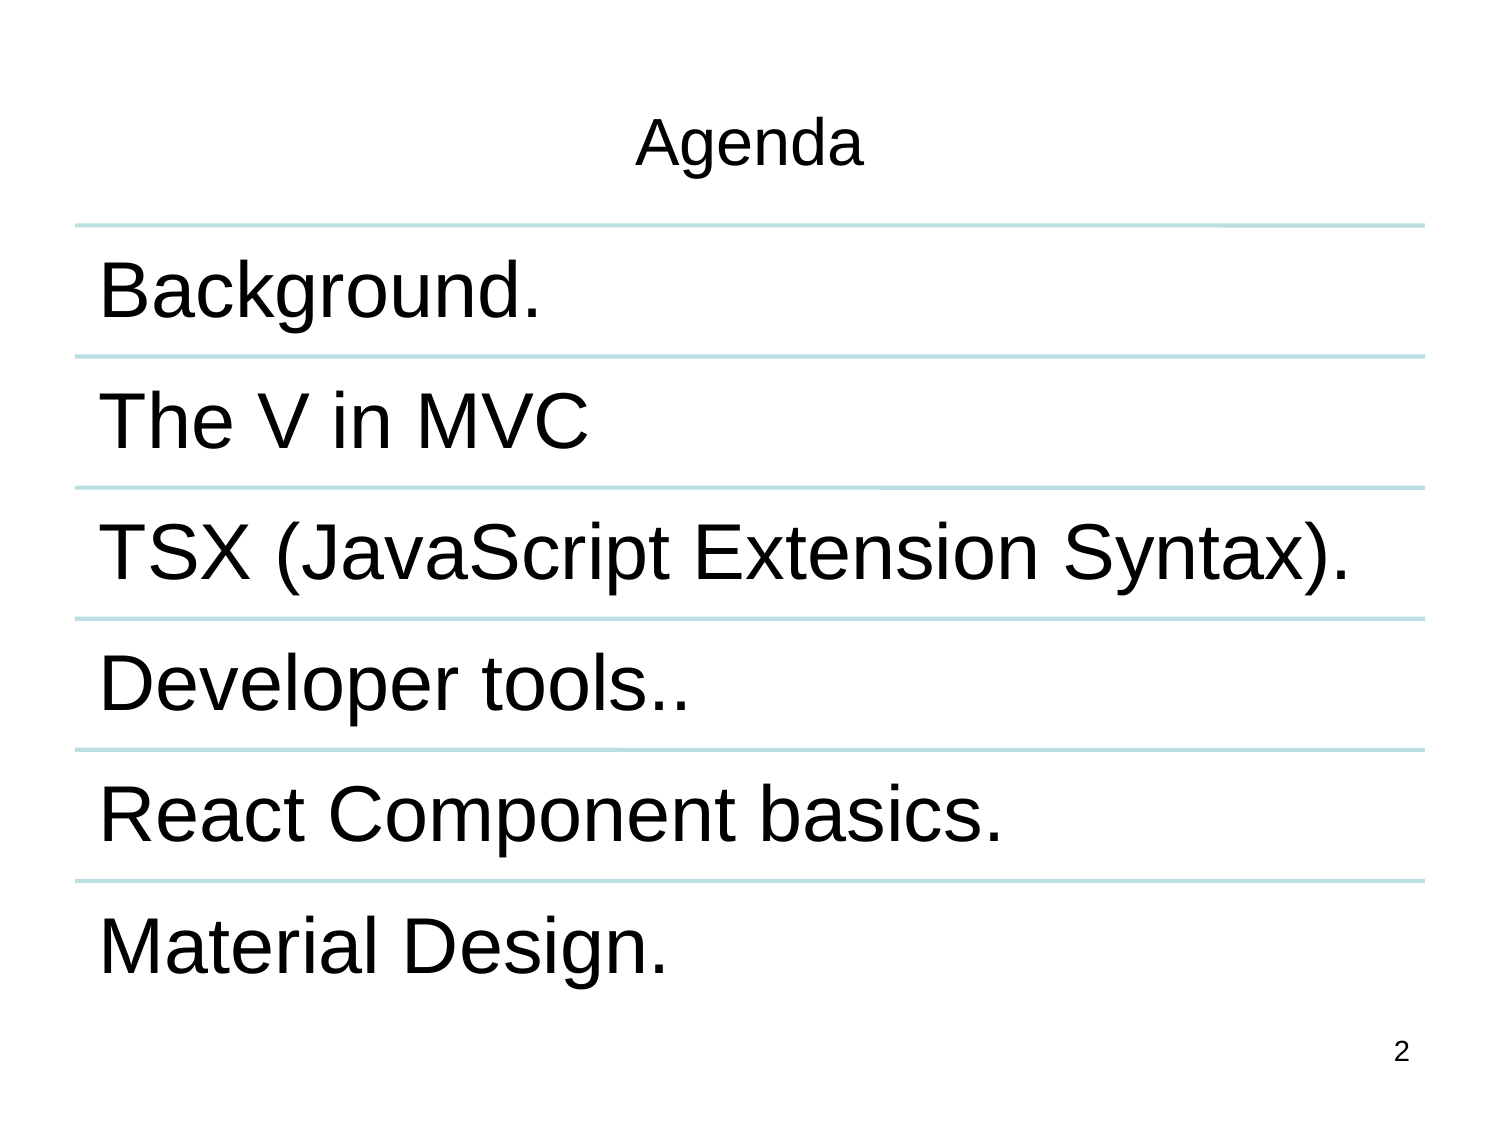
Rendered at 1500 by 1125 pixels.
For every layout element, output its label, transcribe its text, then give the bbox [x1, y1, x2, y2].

title Agenda [75, 45, 1425, 223]
slide_number 2 [1074, 1024, 1426, 1103]
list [74, 224, 1426, 1013]
